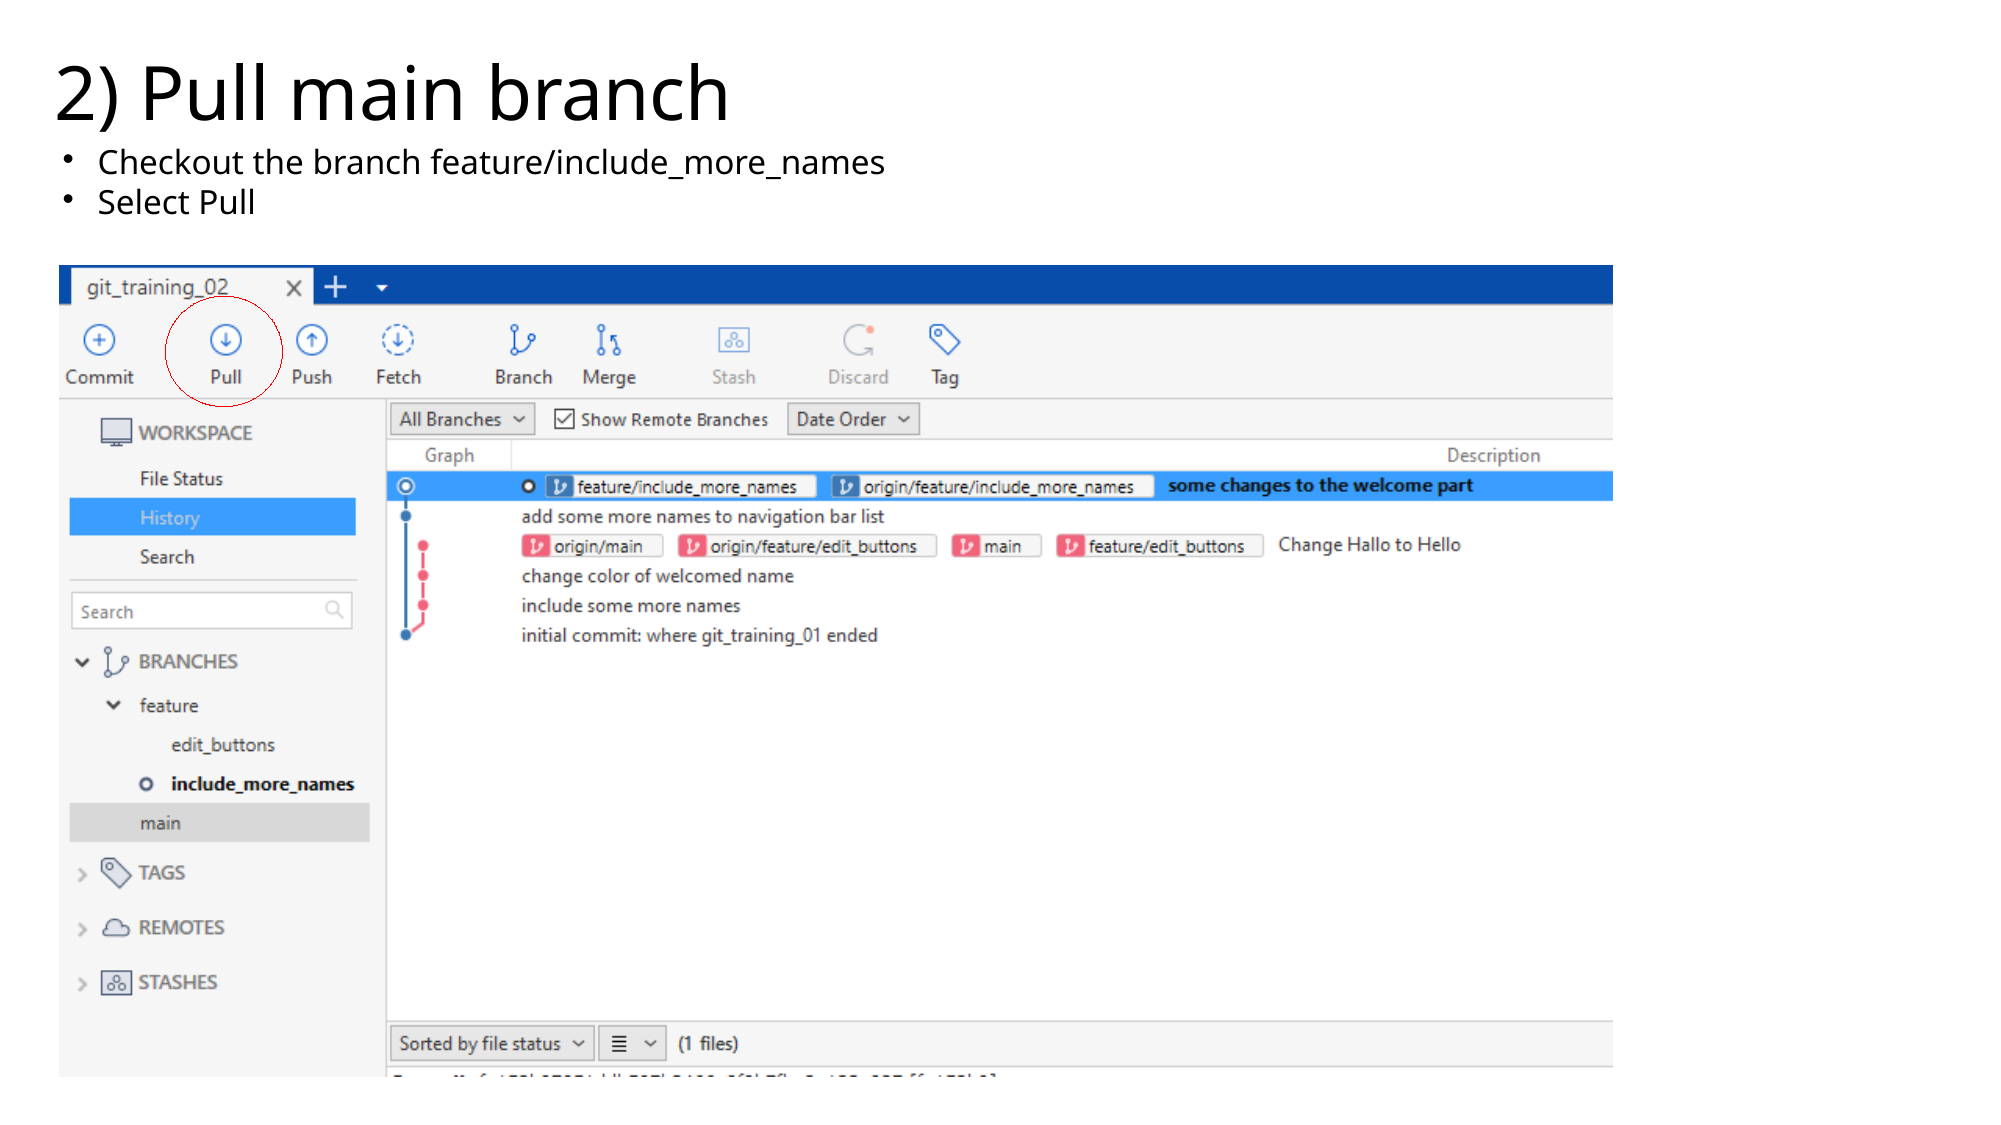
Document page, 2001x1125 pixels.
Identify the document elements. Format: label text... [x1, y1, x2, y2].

text_box 2) Pull main branch [39, 38, 1923, 143]
picture [58, 265, 1613, 1077]
text_box Checkout the branch feature/include_more_names Select Pull [47, 88, 1878, 505]
